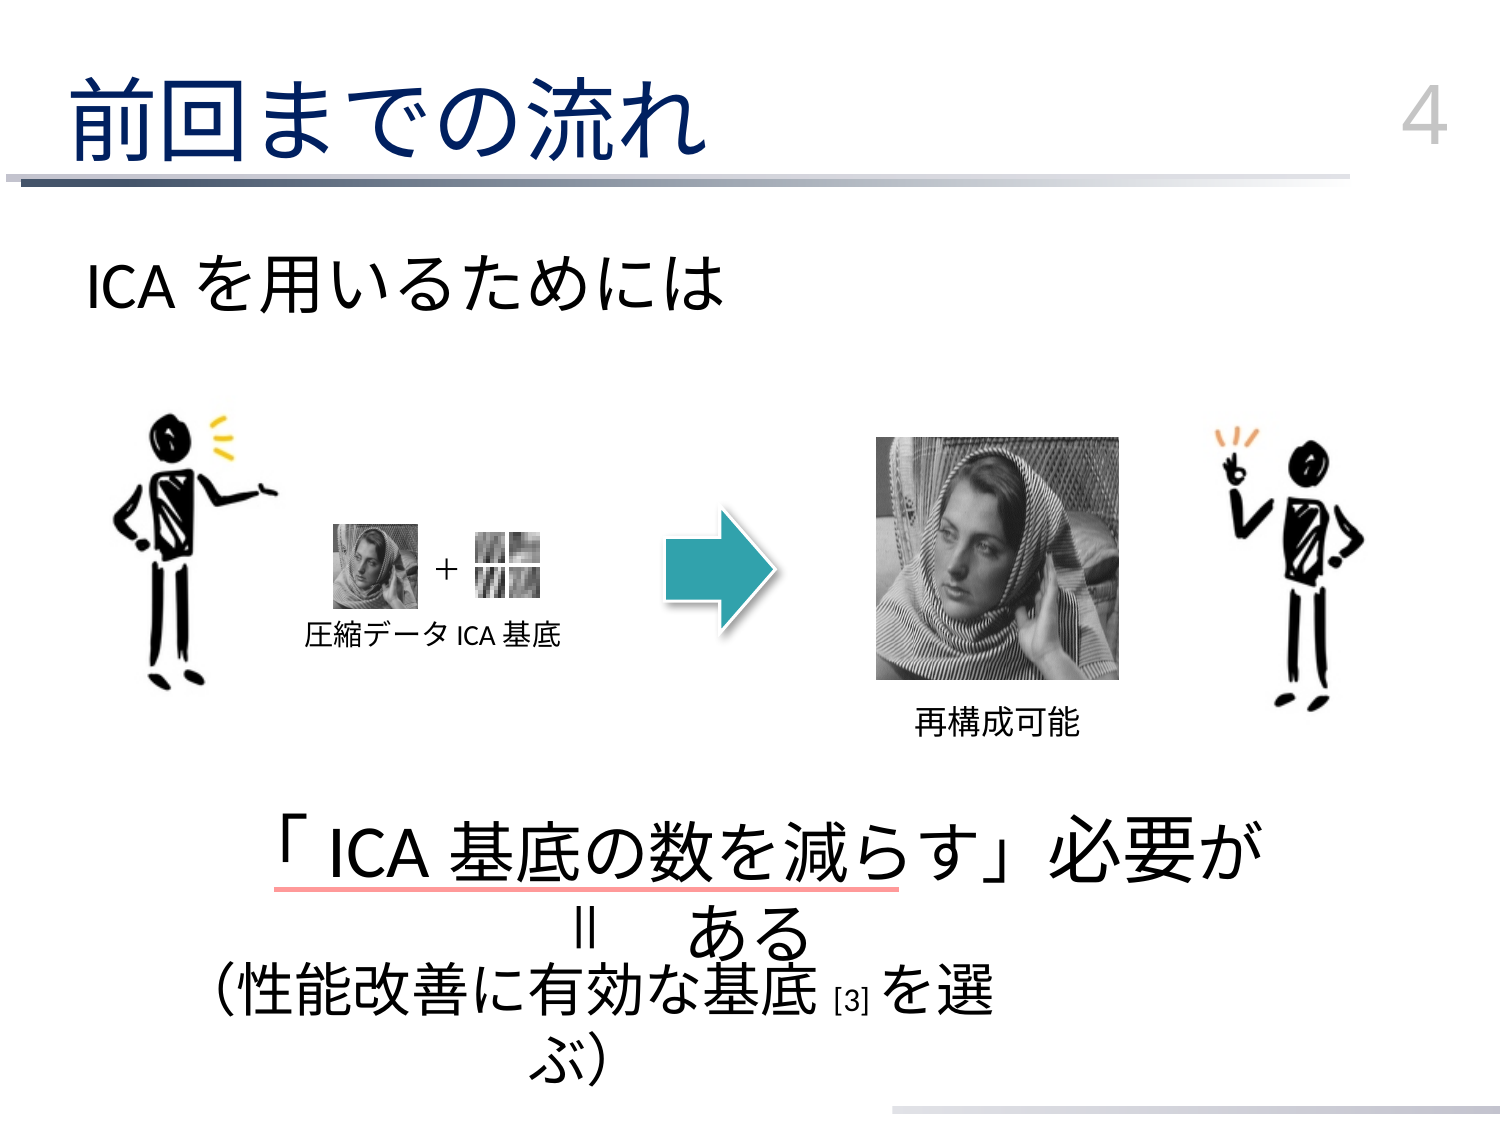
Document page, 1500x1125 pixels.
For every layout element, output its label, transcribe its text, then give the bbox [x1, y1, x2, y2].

picture [1191, 395, 1394, 734]
text_box 「ICA基底の数を減らす」必要がある [214, 794, 1285, 980]
text_box 再構成可能 [888, 694, 1108, 749]
picture [88, 385, 303, 716]
picture [876, 437, 1119, 680]
text_box （性能改善に有効な基底[3]を選ぶ） [140, 946, 1033, 1101]
text_box ＝ [544, 847, 630, 889]
text_box ＝ [544, 890, 630, 1007]
text_box ICAを用いるためには [50, 234, 761, 330]
title 前回までの流れ [51, 77, 1323, 172]
text_box [662, 501, 778, 638]
slide_number 4 [1323, 64, 1464, 172]
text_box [279, 524, 607, 660]
